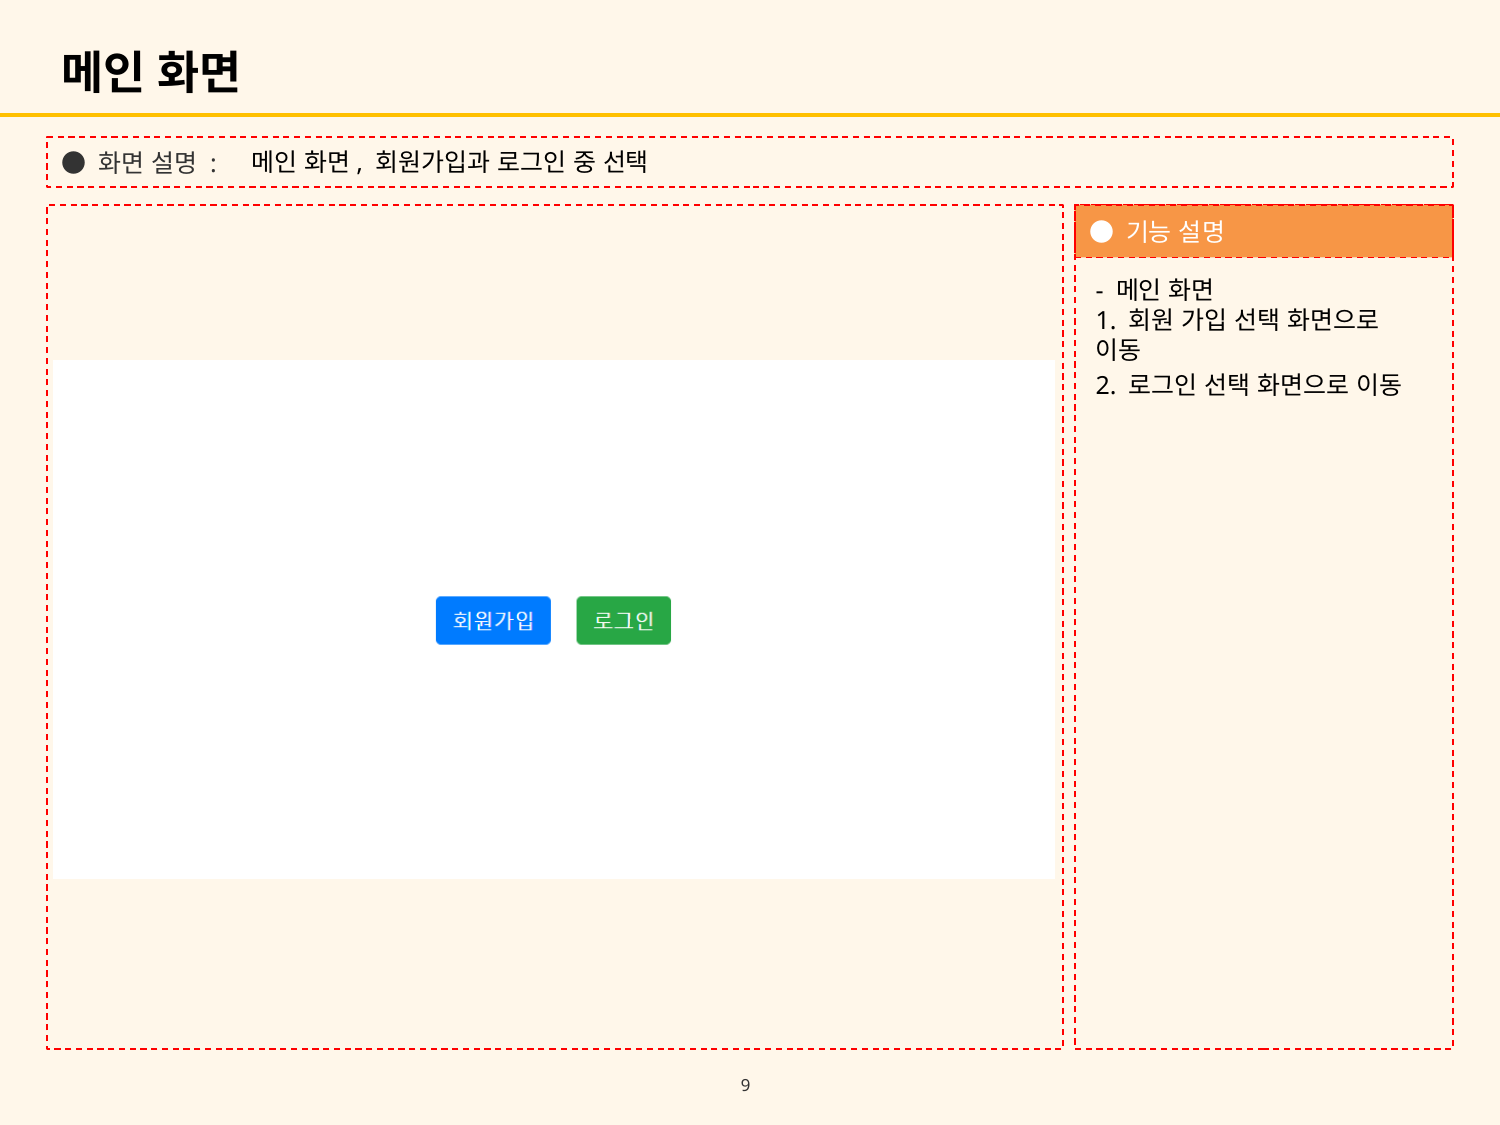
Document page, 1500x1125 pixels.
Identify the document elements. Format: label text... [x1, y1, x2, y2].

picture [0, 113, 1500, 117]
title 메인 화면 [46, 36, 1397, 105]
picture [52, 360, 1055, 880]
list - 메인 화면 1. 회원 가입 선택 화면으로 이동 2. 로그인 선택 화면으로 이동 [1080, 267, 1447, 1047]
list 메인 화면, 회원가입과 로그인 중 선택 [236, 138, 1445, 186]
